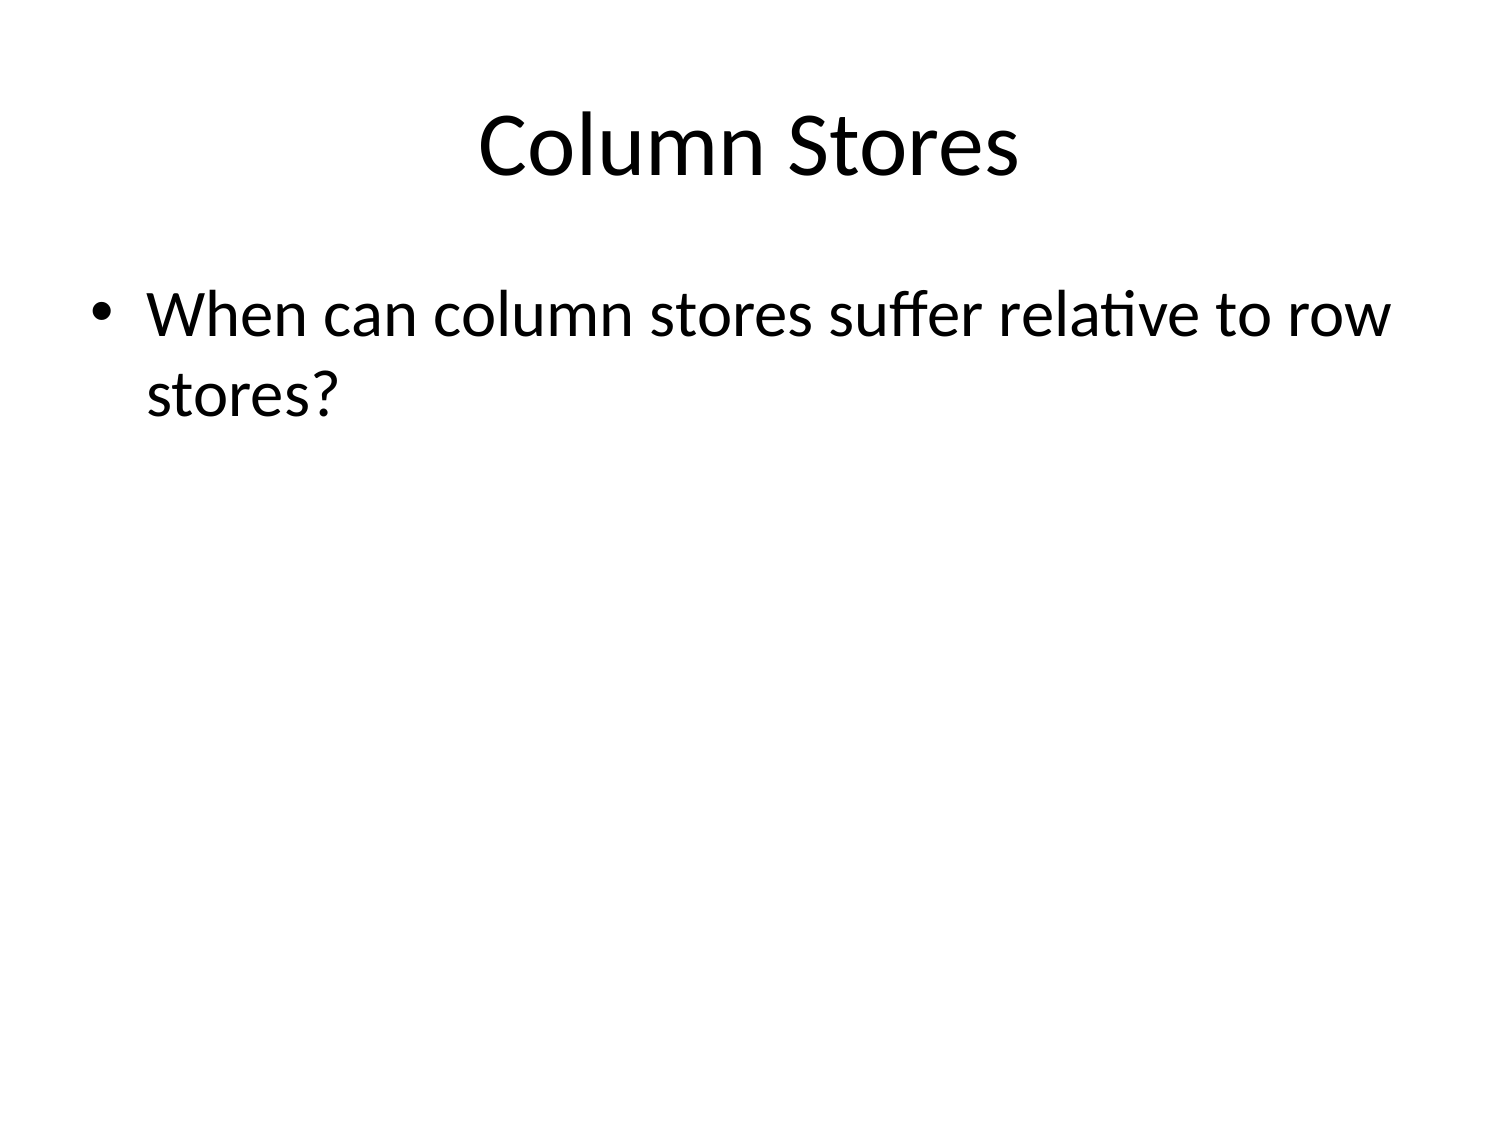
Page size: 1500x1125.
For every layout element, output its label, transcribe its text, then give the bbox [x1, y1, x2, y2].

title Column Stores [75, 45, 1425, 233]
list When can column stores suffer relative to row stores? [75, 262, 1425, 1005]
